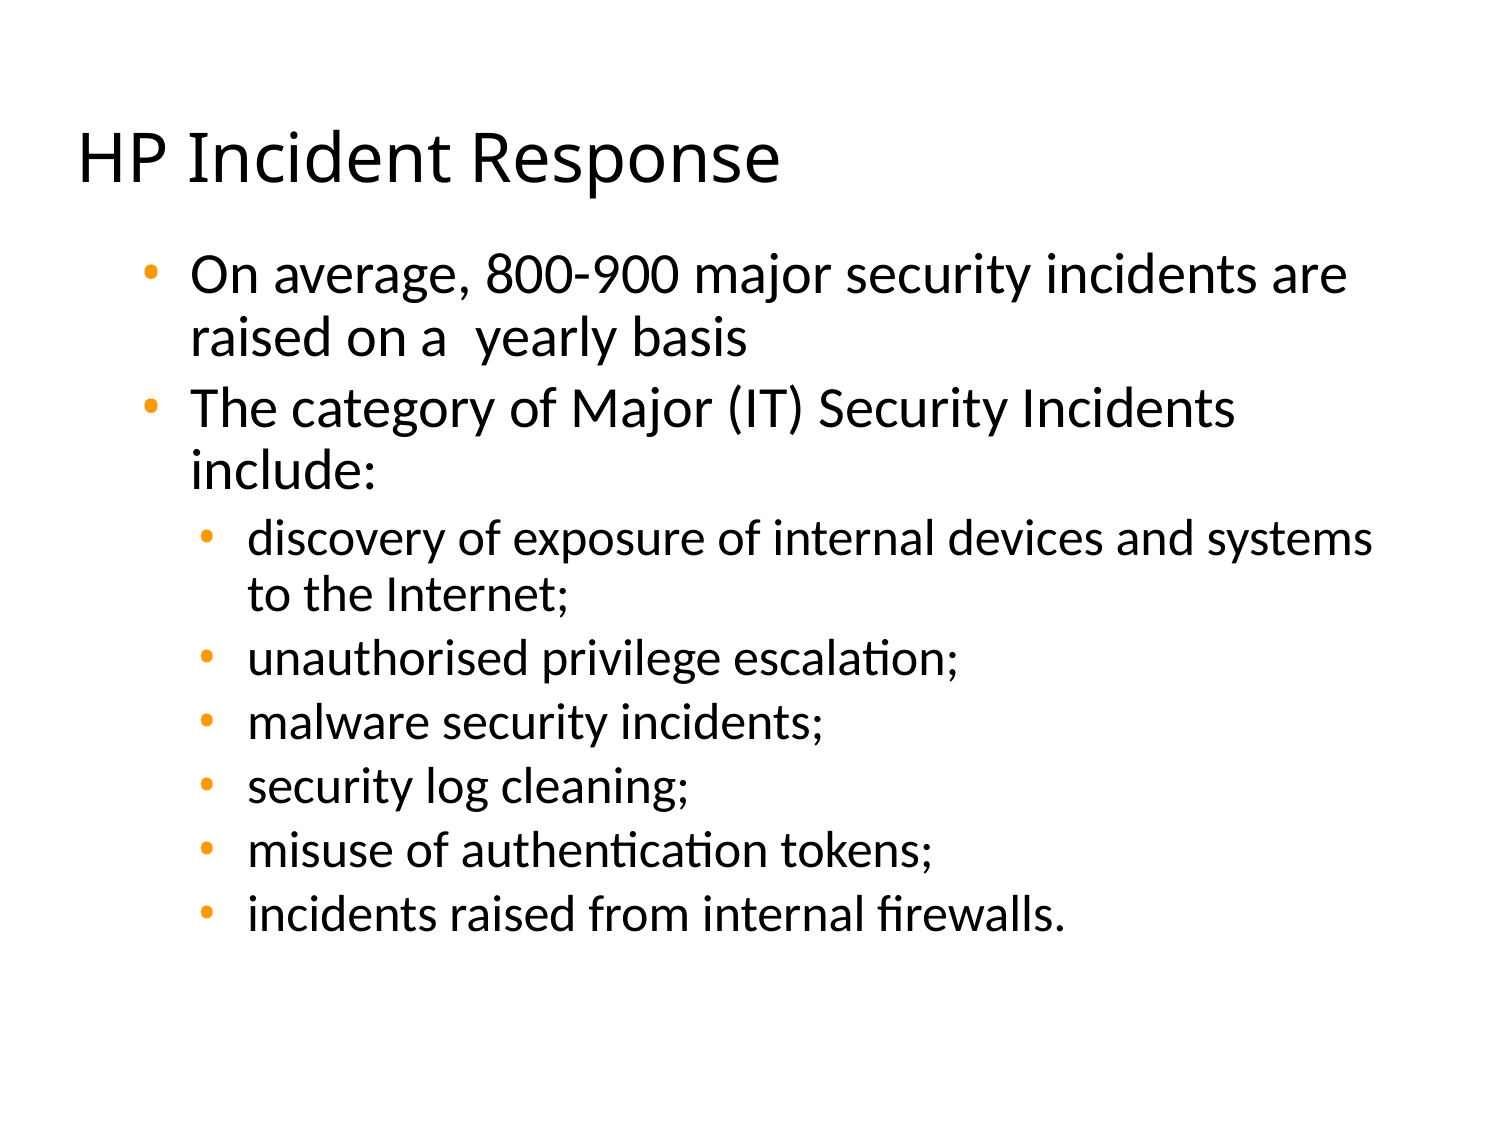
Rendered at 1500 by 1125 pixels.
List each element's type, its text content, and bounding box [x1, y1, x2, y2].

list On average, 800-900 major security incidents are raised on a yearly basis The category of Major (IT) Security Incidents include: discovery of exposure of internal devices and systems to the Internet; unauthorised privilege escalation; malware security incidents; security log cleaning; misuse of authentication tokens; incidents raised from internal firewalls. [75, 243, 1422, 973]
title HP Incident Response [76, 90, 1420, 229]
